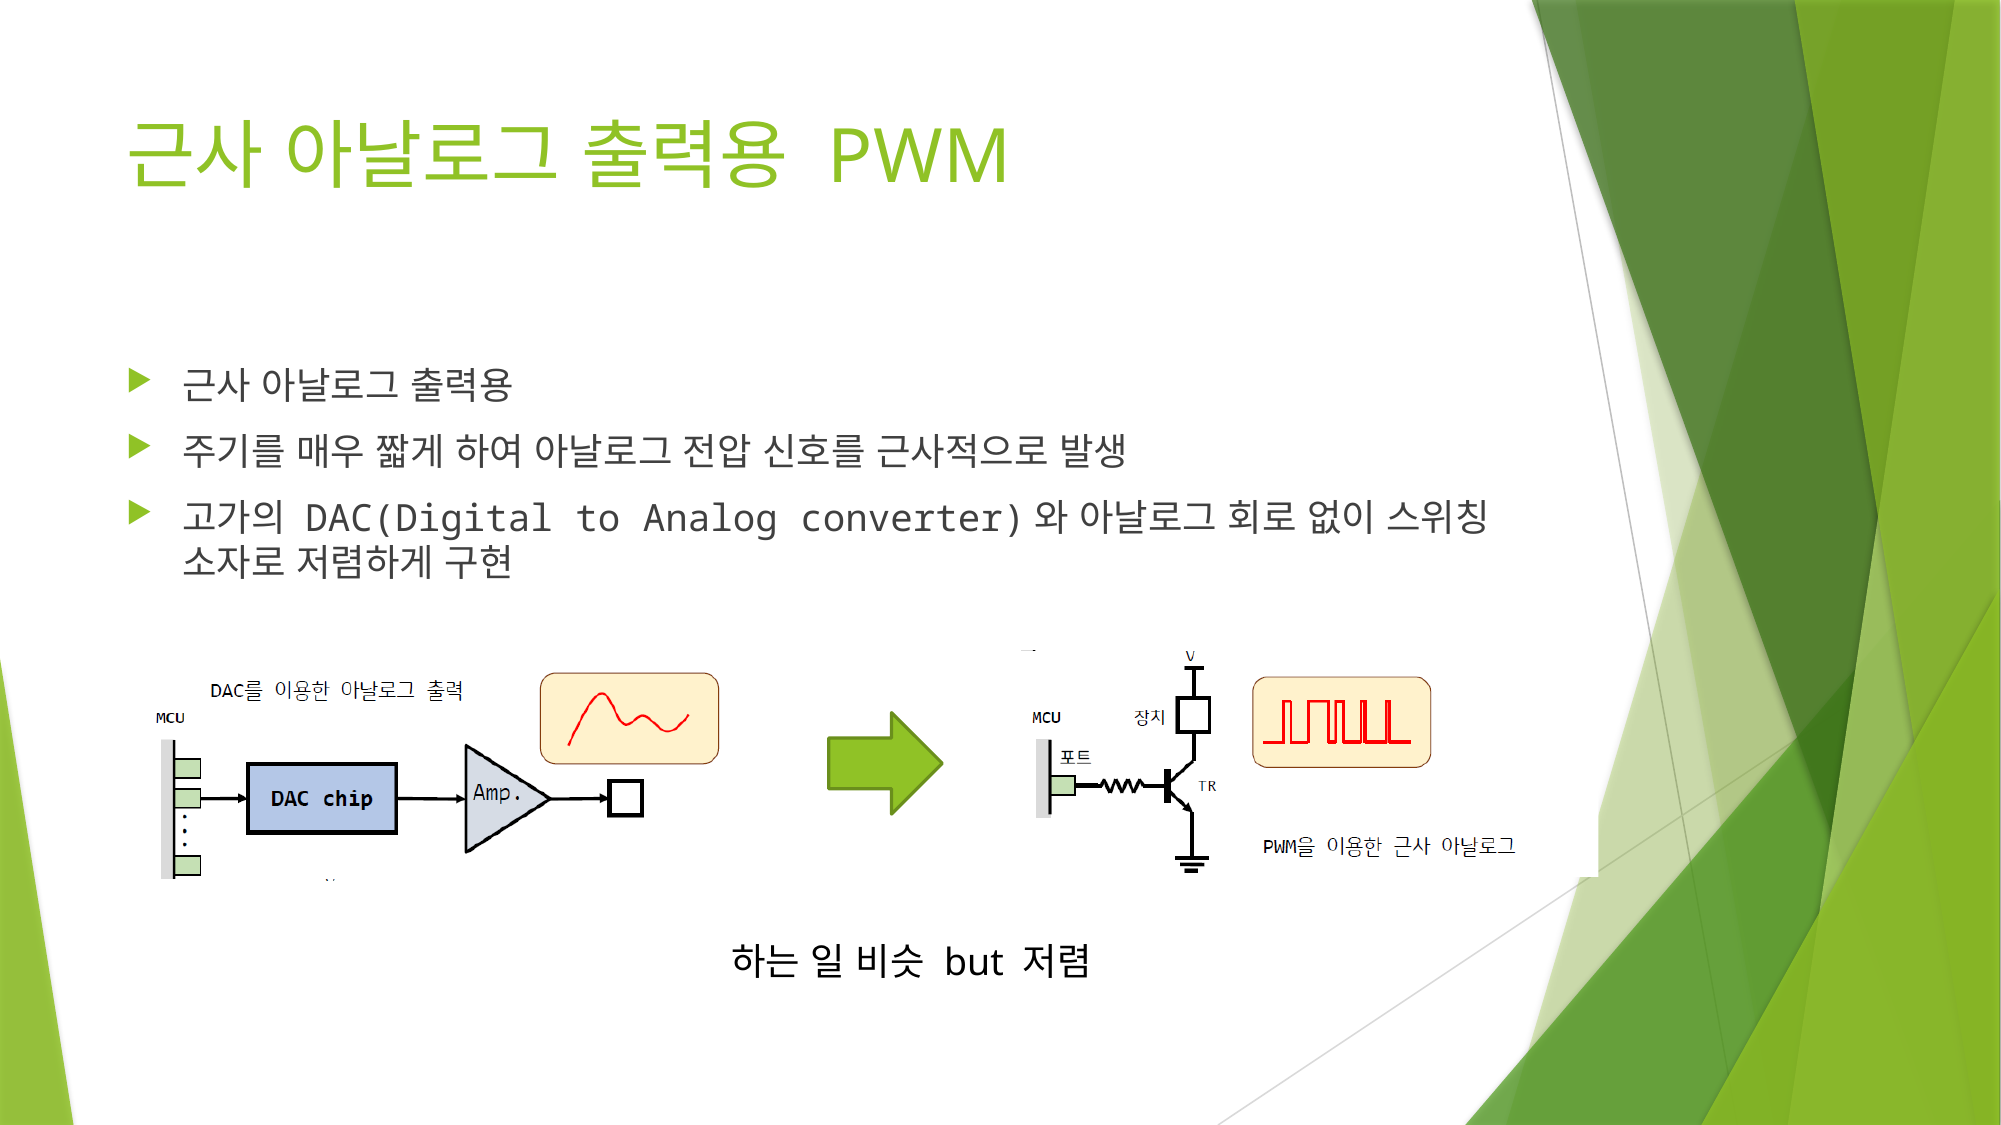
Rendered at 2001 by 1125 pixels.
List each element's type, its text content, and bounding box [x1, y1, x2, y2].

text_box [827, 711, 944, 816]
list 근사 아날로그 출력용 주기를 매우 짧게 하여 아날로그 전압 신호를 근사적으로 발생 고가의 DAC(Digital to Analog converter)와 아날로그 회로 없이 스위칭 소자로 저렴하게 구현 [111, 354, 1522, 992]
picture [139, 661, 739, 882]
title 근사 아날로그 출력용 PWM [111, 99, 1522, 317]
text_box 하는 일 비슷 but 저렴 [716, 930, 1107, 991]
picture [999, 650, 1599, 878]
